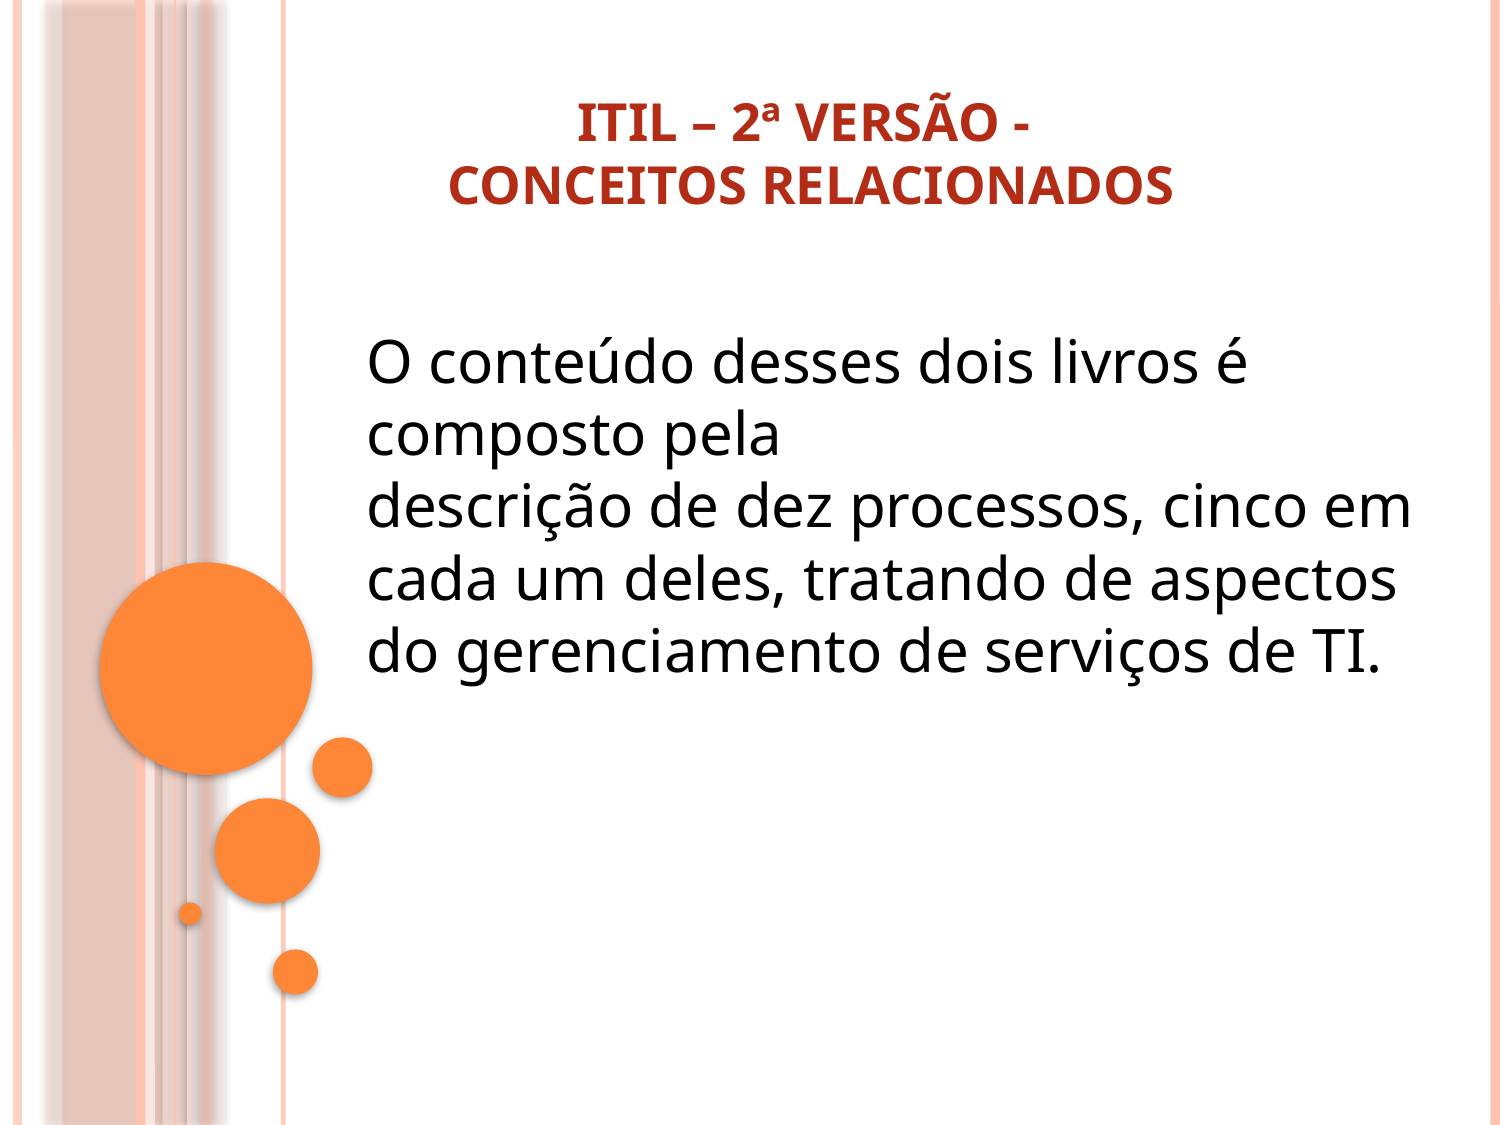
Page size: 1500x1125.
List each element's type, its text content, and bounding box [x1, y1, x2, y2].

title ITIL – 2ª Versão - Conceitos relacionados [304, 82, 1318, 223]
subtitle O conteúdo desses dois livros é composto pela descrição de dez processos, cinco em cada um deles, tratando de aspectos do gerenciamento de serviços de TI. [351, 316, 1442, 1034]
